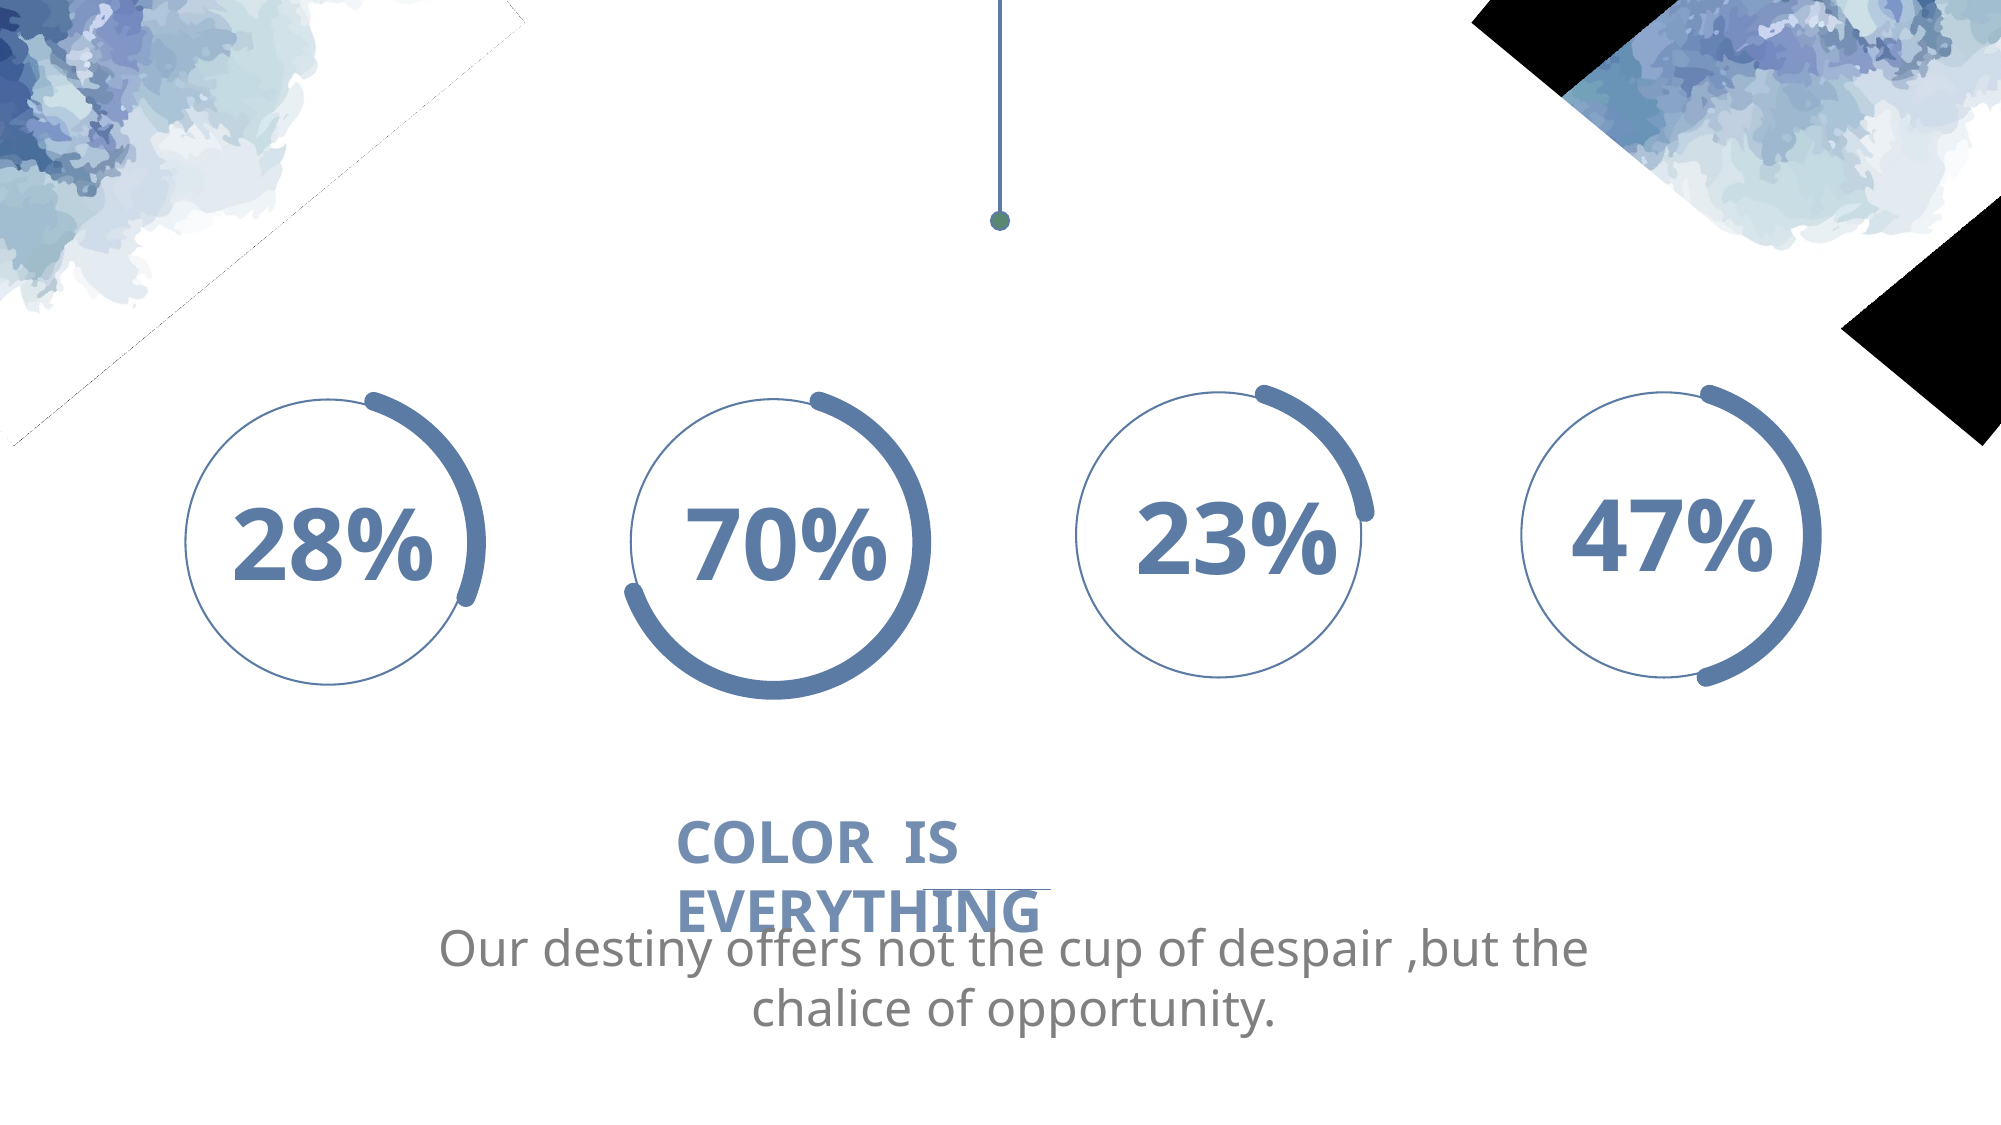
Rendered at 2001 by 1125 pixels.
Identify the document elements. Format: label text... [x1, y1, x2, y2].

picture [0, 0, 491, 415]
text_box 23% [1367, 466, 1373, 602]
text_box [179, 394, 477, 691]
picture [1508, 0, 2001, 357]
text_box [624, 393, 922, 691]
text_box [1069, 386, 1367, 684]
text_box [1515, 386, 1813, 684]
text_box COLOR IS EVERYTHING [660, 797, 1369, 909]
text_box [990, 0, 1010, 230]
text_box Our destiny offers not the cup of despair ,but the chalice of opportunity. [211, 909, 1818, 1044]
